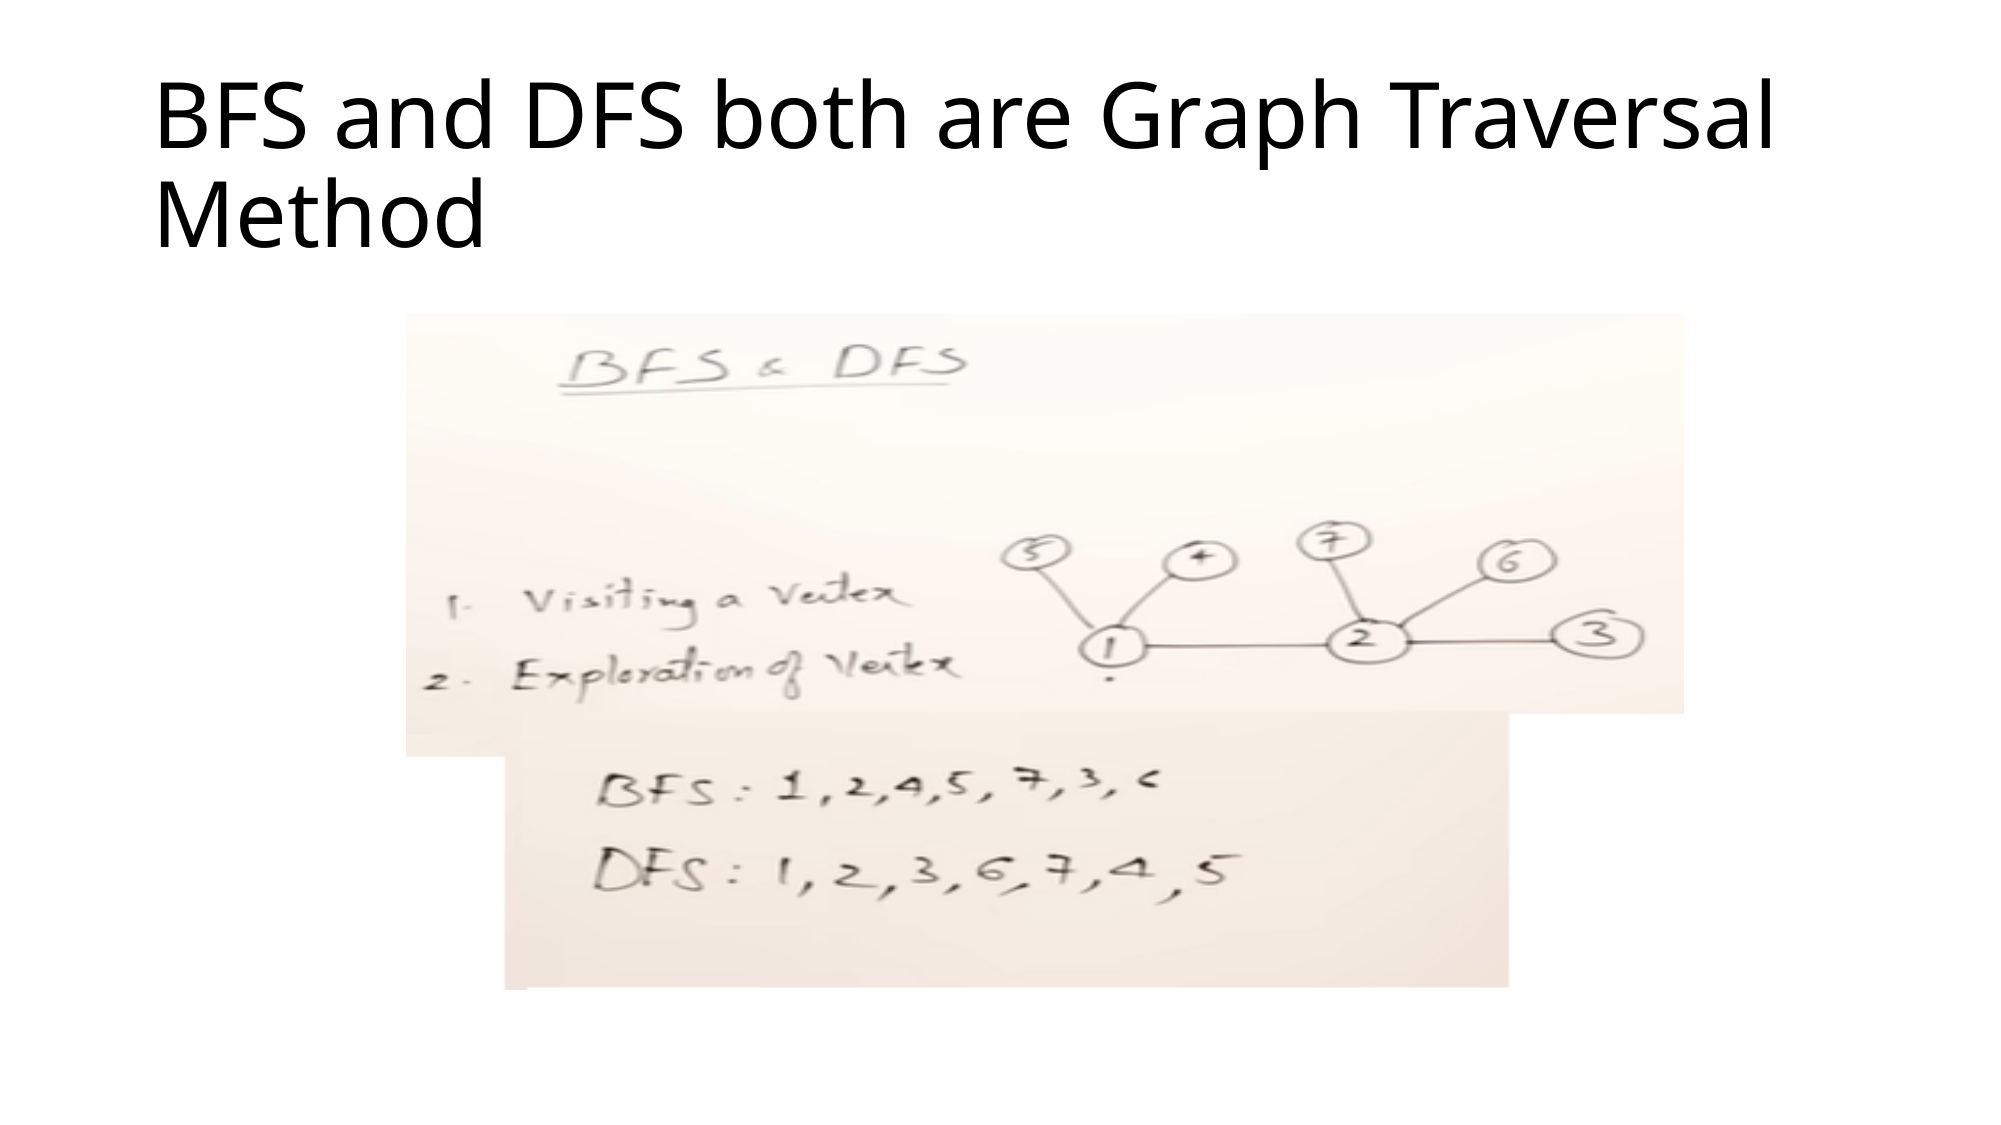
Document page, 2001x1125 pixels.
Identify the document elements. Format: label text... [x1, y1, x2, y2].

picture [406, 296, 1684, 990]
title BFS and DFS both are Graph Traversal Method [137, 59, 1863, 278]
